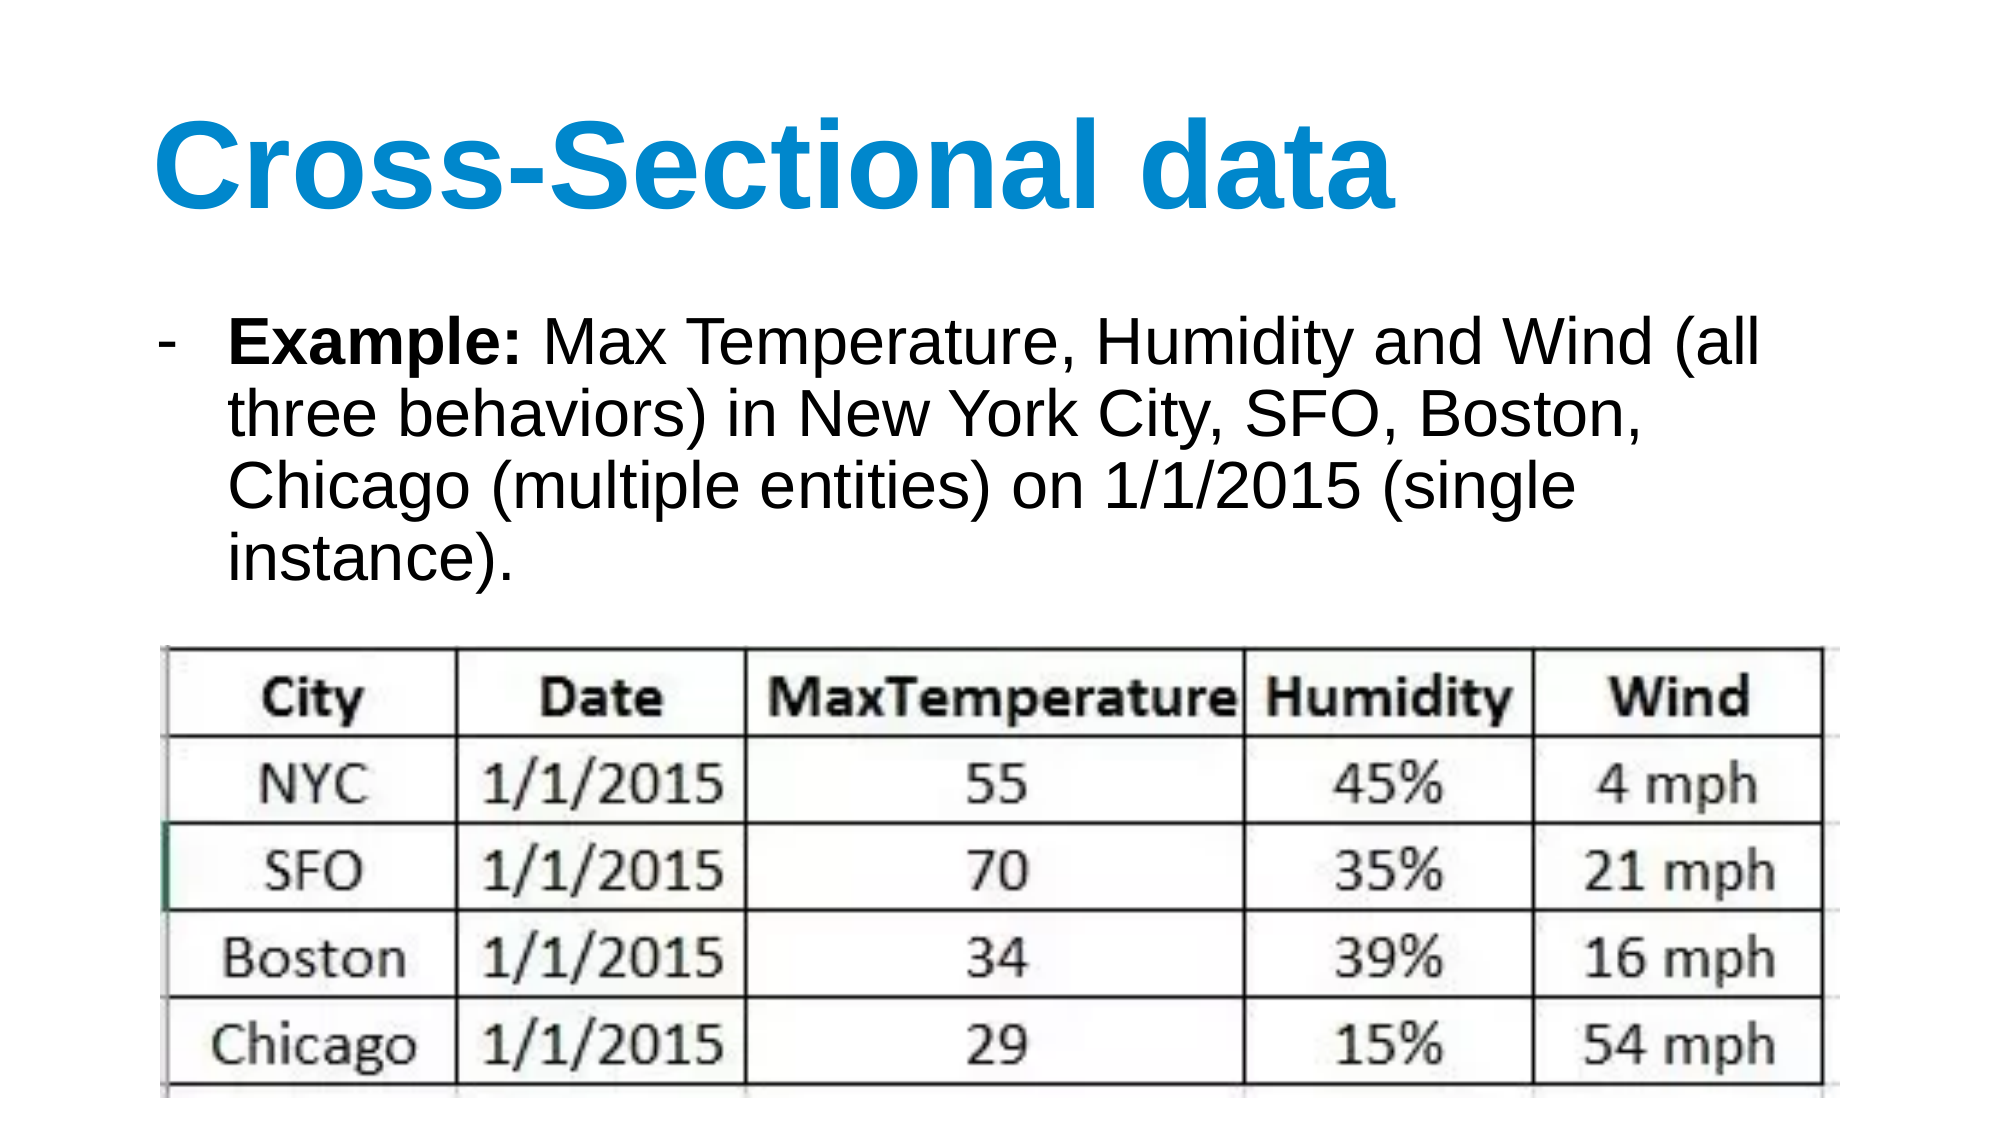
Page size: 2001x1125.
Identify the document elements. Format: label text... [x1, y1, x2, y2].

picture [159, 645, 1841, 1098]
list Example: Max Temperature, Humidity and Wind (all three behaviors) in New York City, SFO, Boston, Chicago (multiple entities) on 1/1/2015 (single instance). [137, 299, 1863, 1014]
title Cross-Sectional data [137, 59, 1863, 278]
